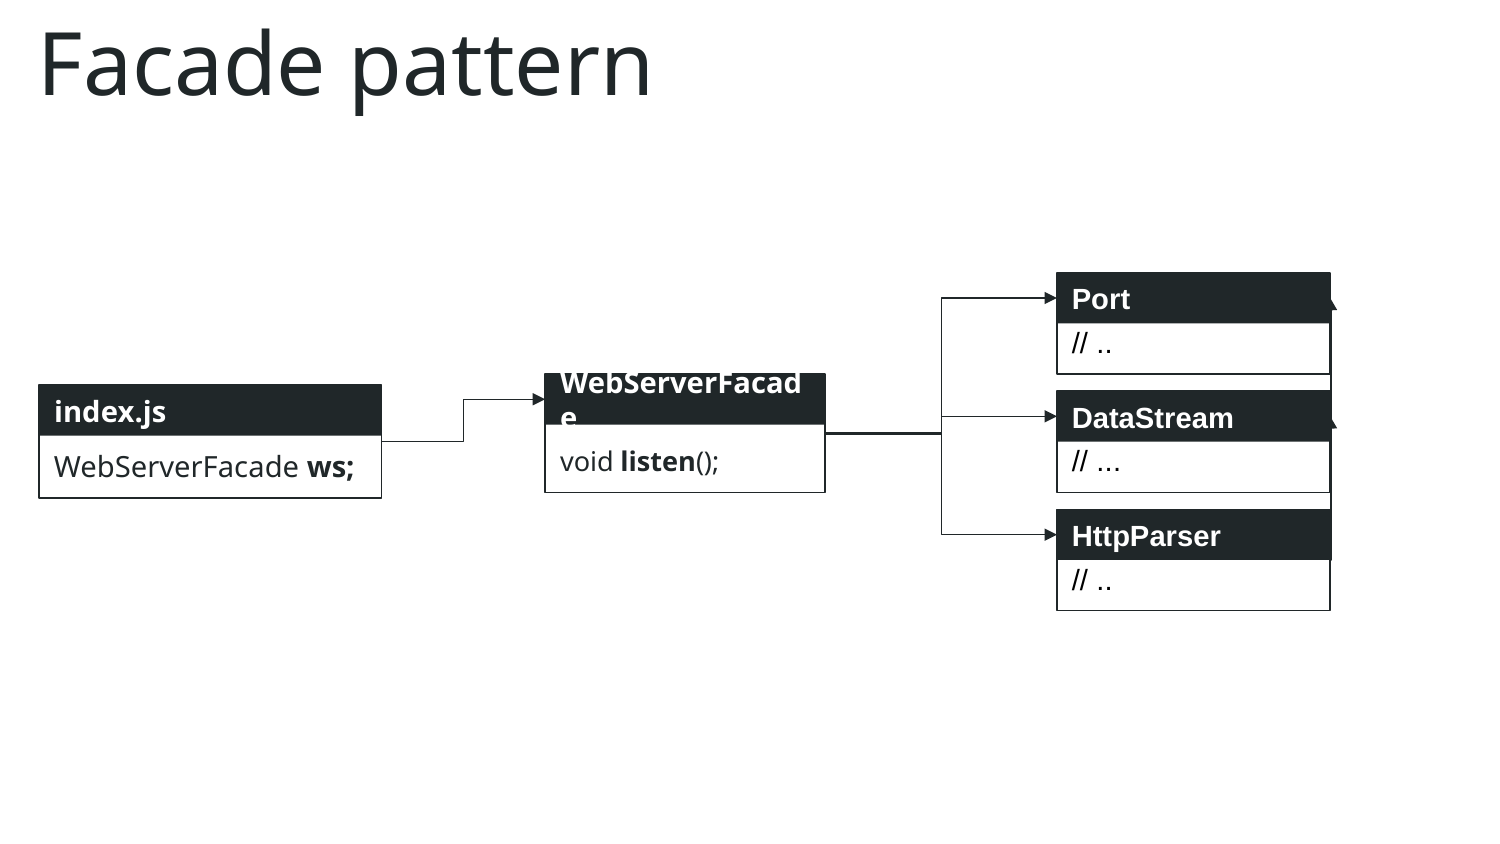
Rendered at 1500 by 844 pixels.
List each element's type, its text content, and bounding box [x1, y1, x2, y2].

text_box HttpParser [1056, 509, 1325, 560]
text_box WebServerFacade ws; [38, 436, 382, 499]
text_box [549, 415, 819, 425]
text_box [825, 441, 1058, 535]
text_box void listen(); [545, 425, 820, 493]
text_box [38, 385, 382, 436]
text_box [545, 373, 819, 383]
text_box // .. [1062, 324, 1325, 374]
text_box DataStream [1062, 391, 1325, 442]
text_box // ... [1062, 442, 1325, 493]
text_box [824, 297, 1058, 416]
list index.js [39, 394, 382, 426]
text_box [381, 399, 546, 442]
list WebServerFacade [545, 383, 819, 415]
text_box Facade pattern [22, 15, 763, 128]
text_box // .. [1056, 560, 1331, 611]
text_box Port [1056, 272, 1331, 324]
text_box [824, 416, 1058, 434]
